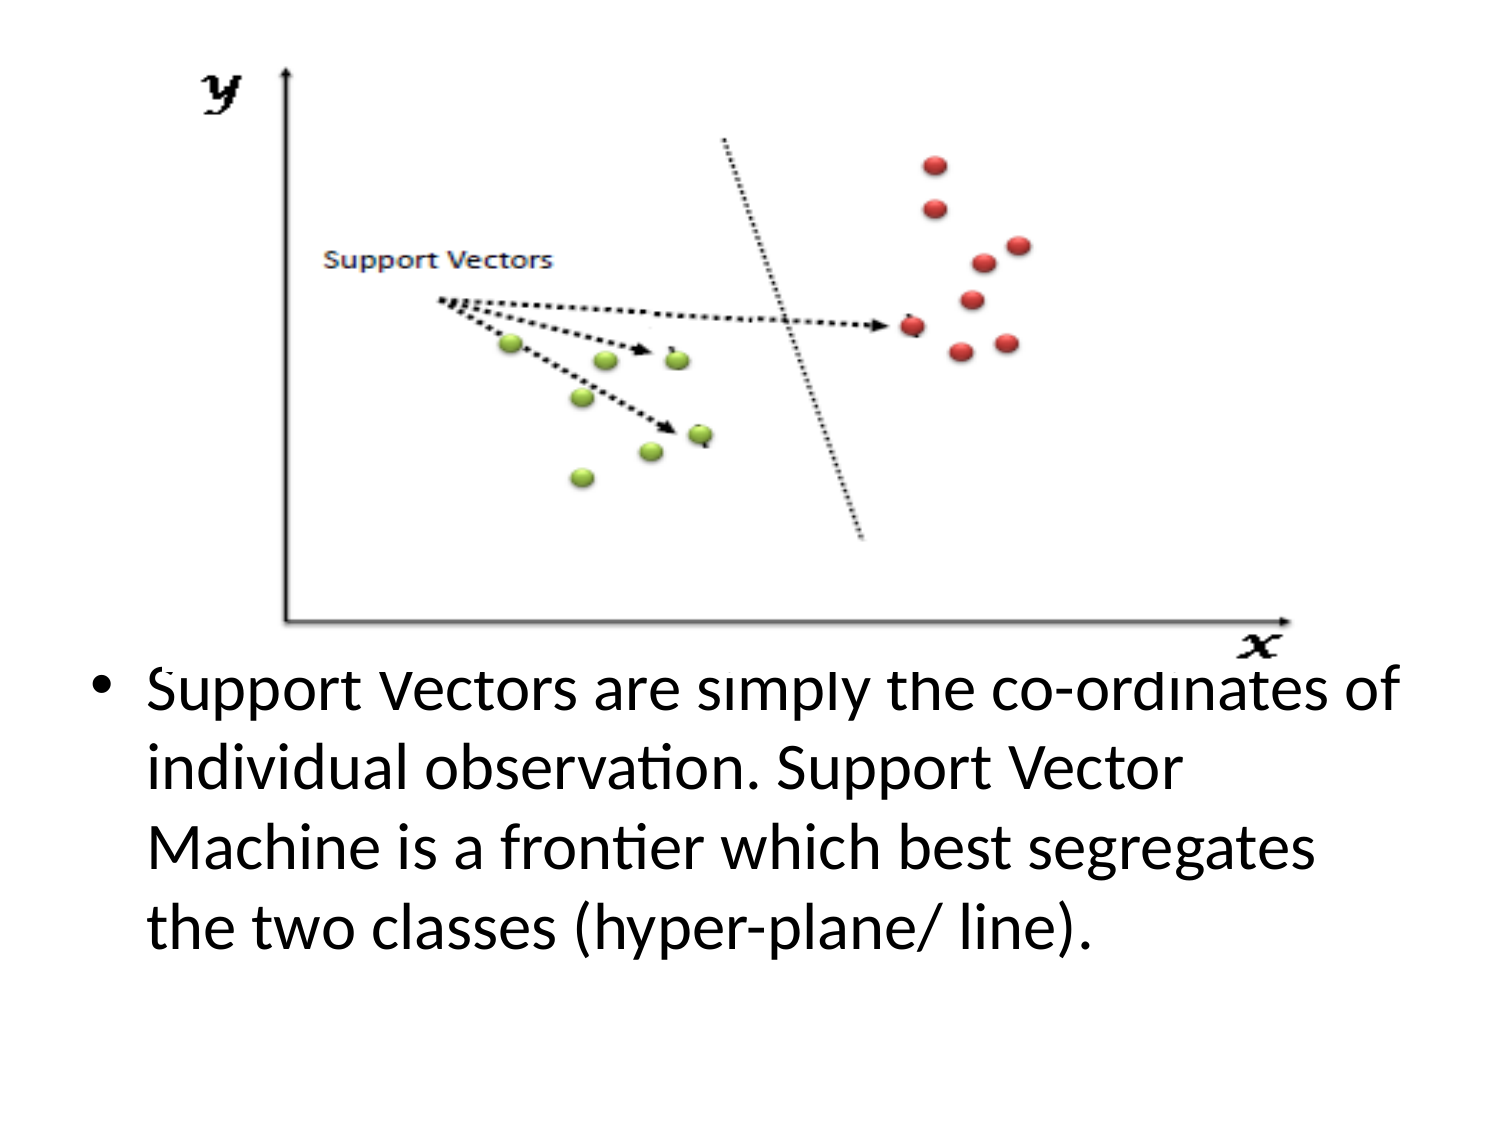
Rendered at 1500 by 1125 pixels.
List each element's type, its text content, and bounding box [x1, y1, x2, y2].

picture [162, 37, 1338, 673]
list Support Vectors are simply the co-ordinates of individual observation. Support Vector Machine is a frontier which best segregates the two classes (hyper-plane/ line). [75, 262, 1425, 1005]
